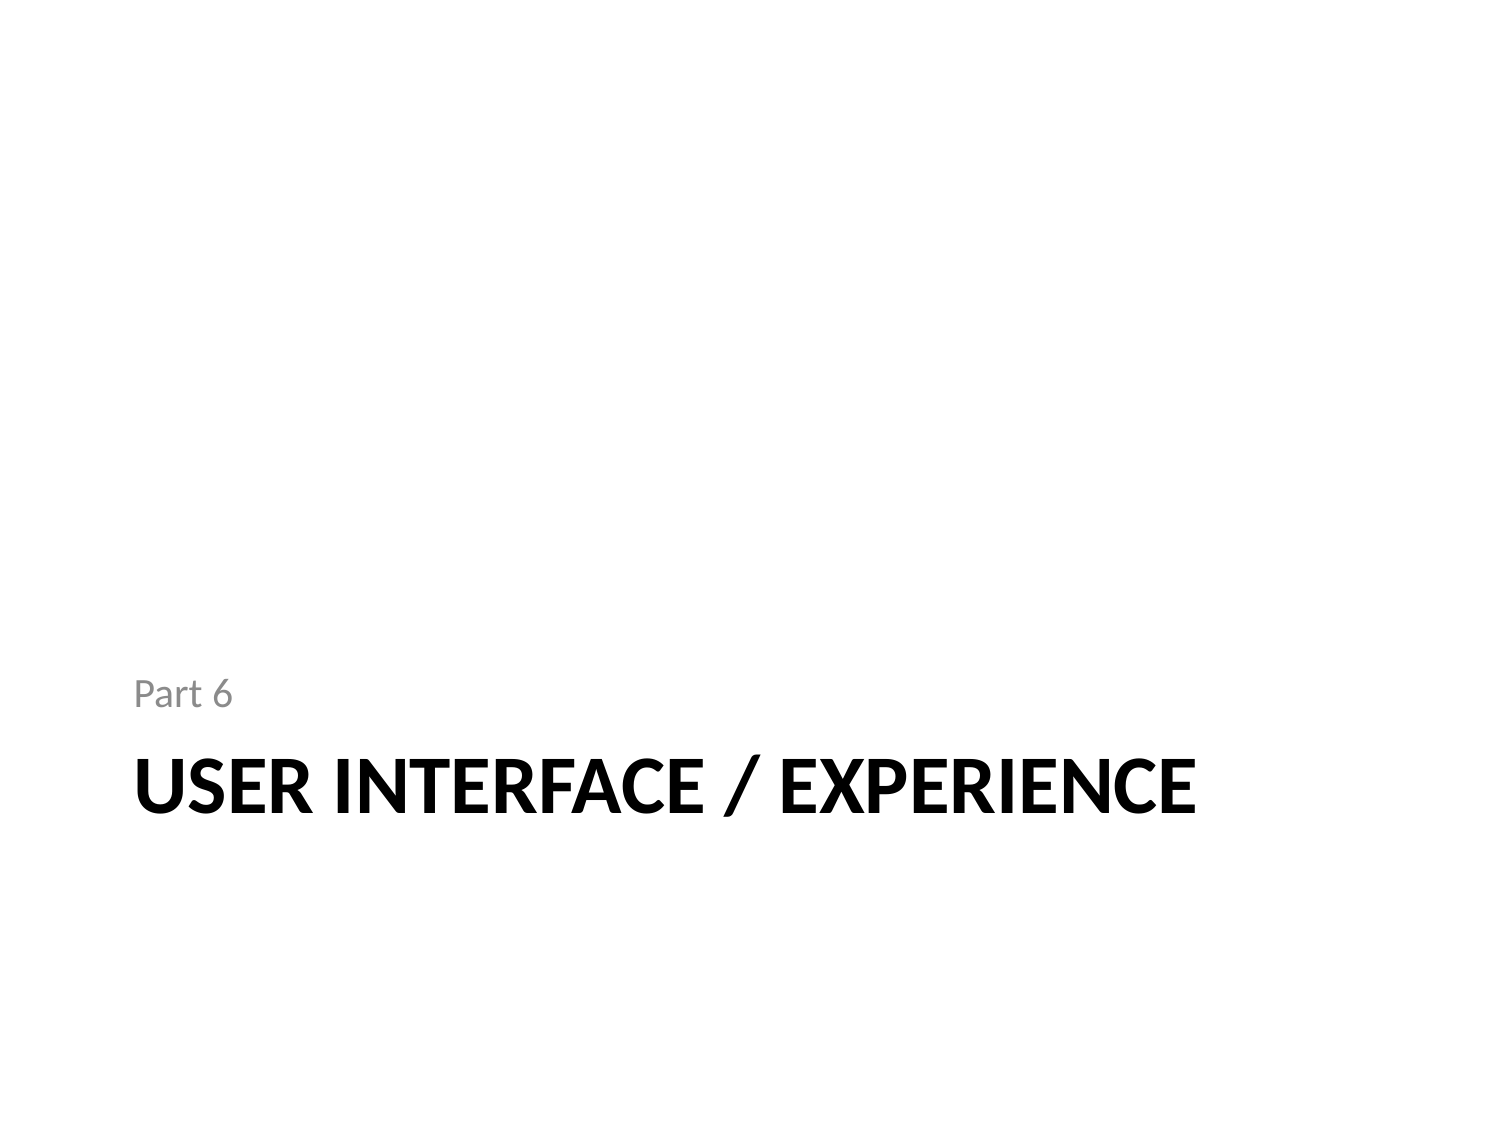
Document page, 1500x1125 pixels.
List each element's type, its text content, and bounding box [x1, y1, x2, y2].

list Part 6 [118, 476, 1394, 723]
title User Interface / Experience [118, 723, 1394, 947]
